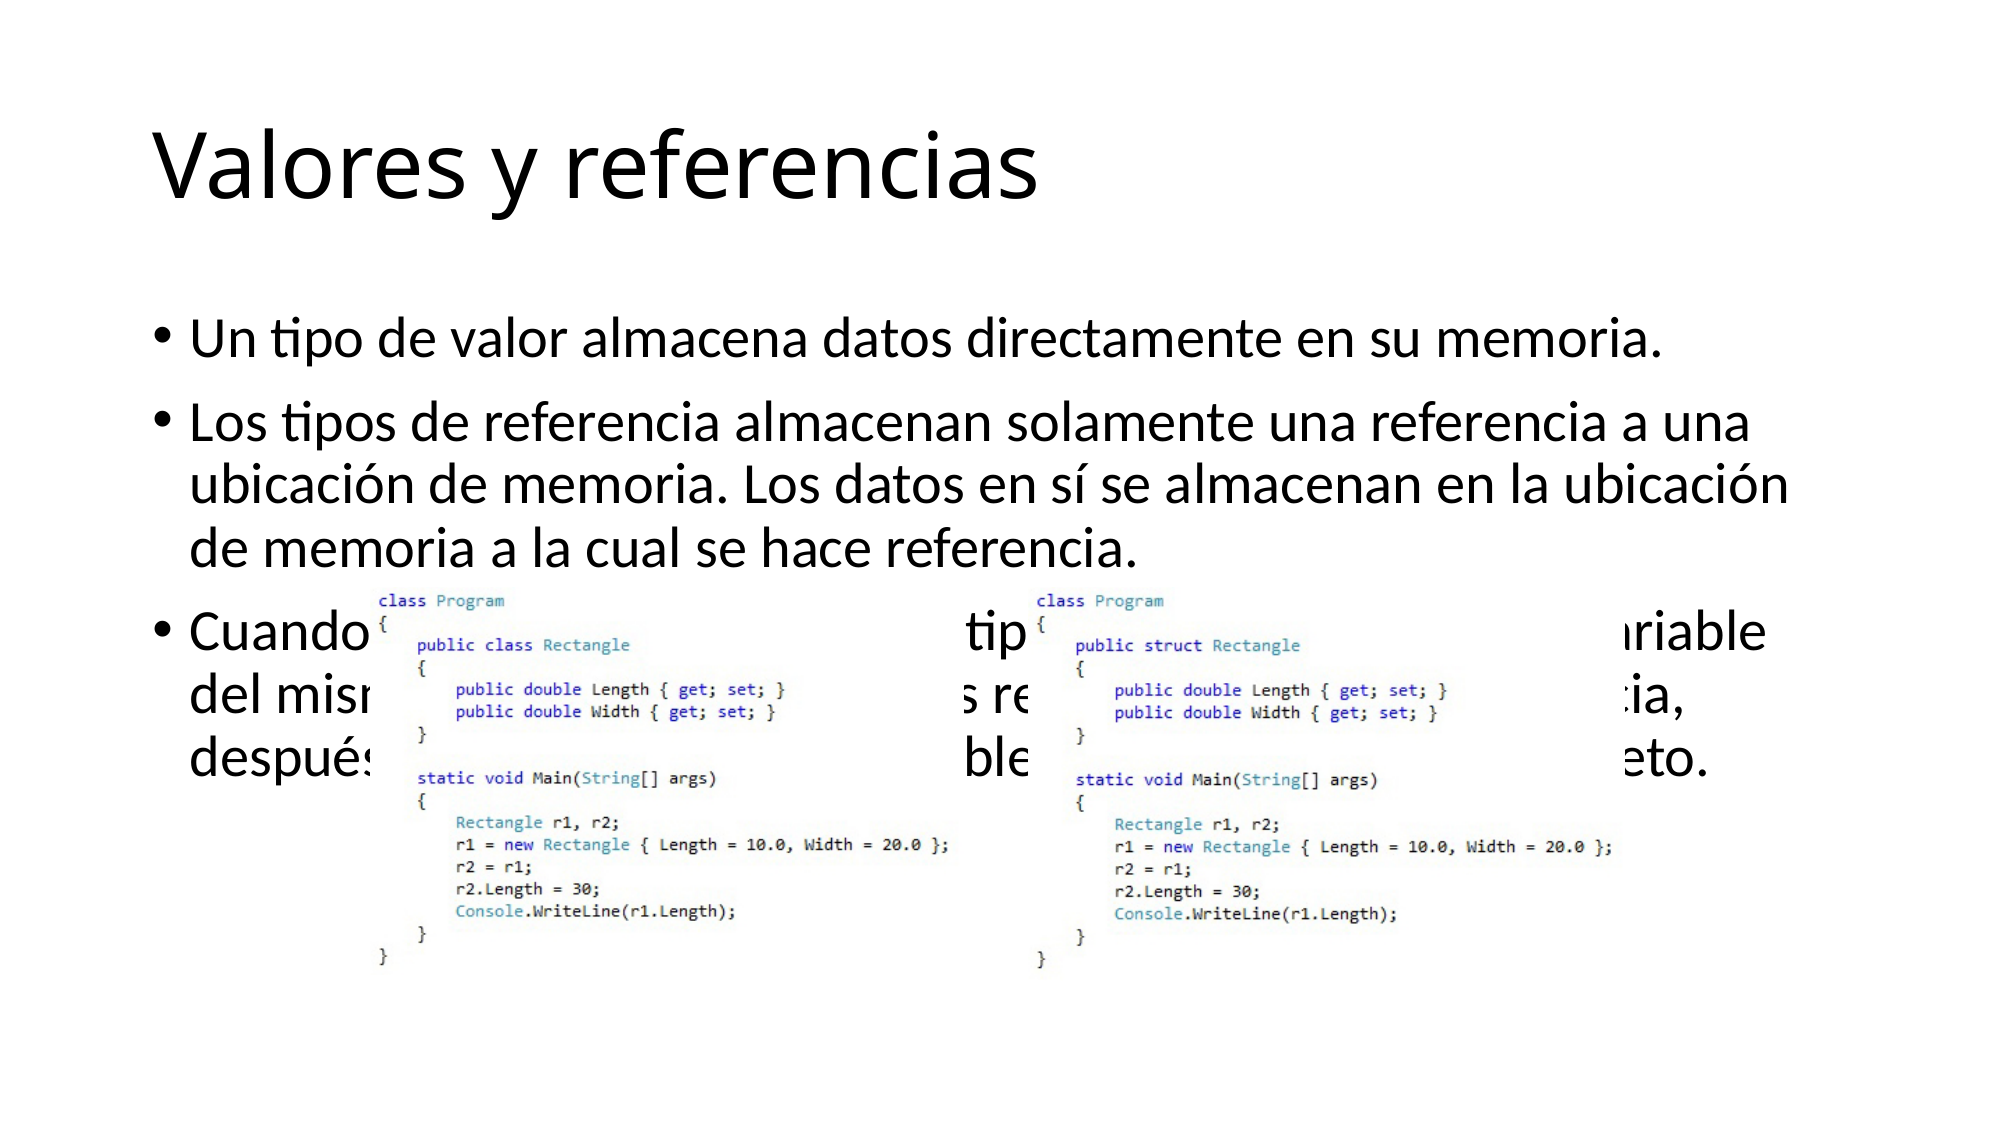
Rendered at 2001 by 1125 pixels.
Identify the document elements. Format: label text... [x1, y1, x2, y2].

list Un tipo de valor almacena datos directamente en su memoria. Los tipos de referencia almacenan solamente una referencia a una ubicación de memoria. Los datos en sí se almacenan en la ubicación de memoria a la cual se hace referencia. Cuando se copia una variable de tipo de referencia en otra variable del mismo tipo, solo se copian las referencias. En consecuencia, después de la copia, ambas variables señalarán al mismo objeto. [137, 299, 1863, 1014]
picture [370, 587, 964, 975]
picture [1028, 587, 1625, 981]
title Valores y referencias [137, 59, 1863, 278]
